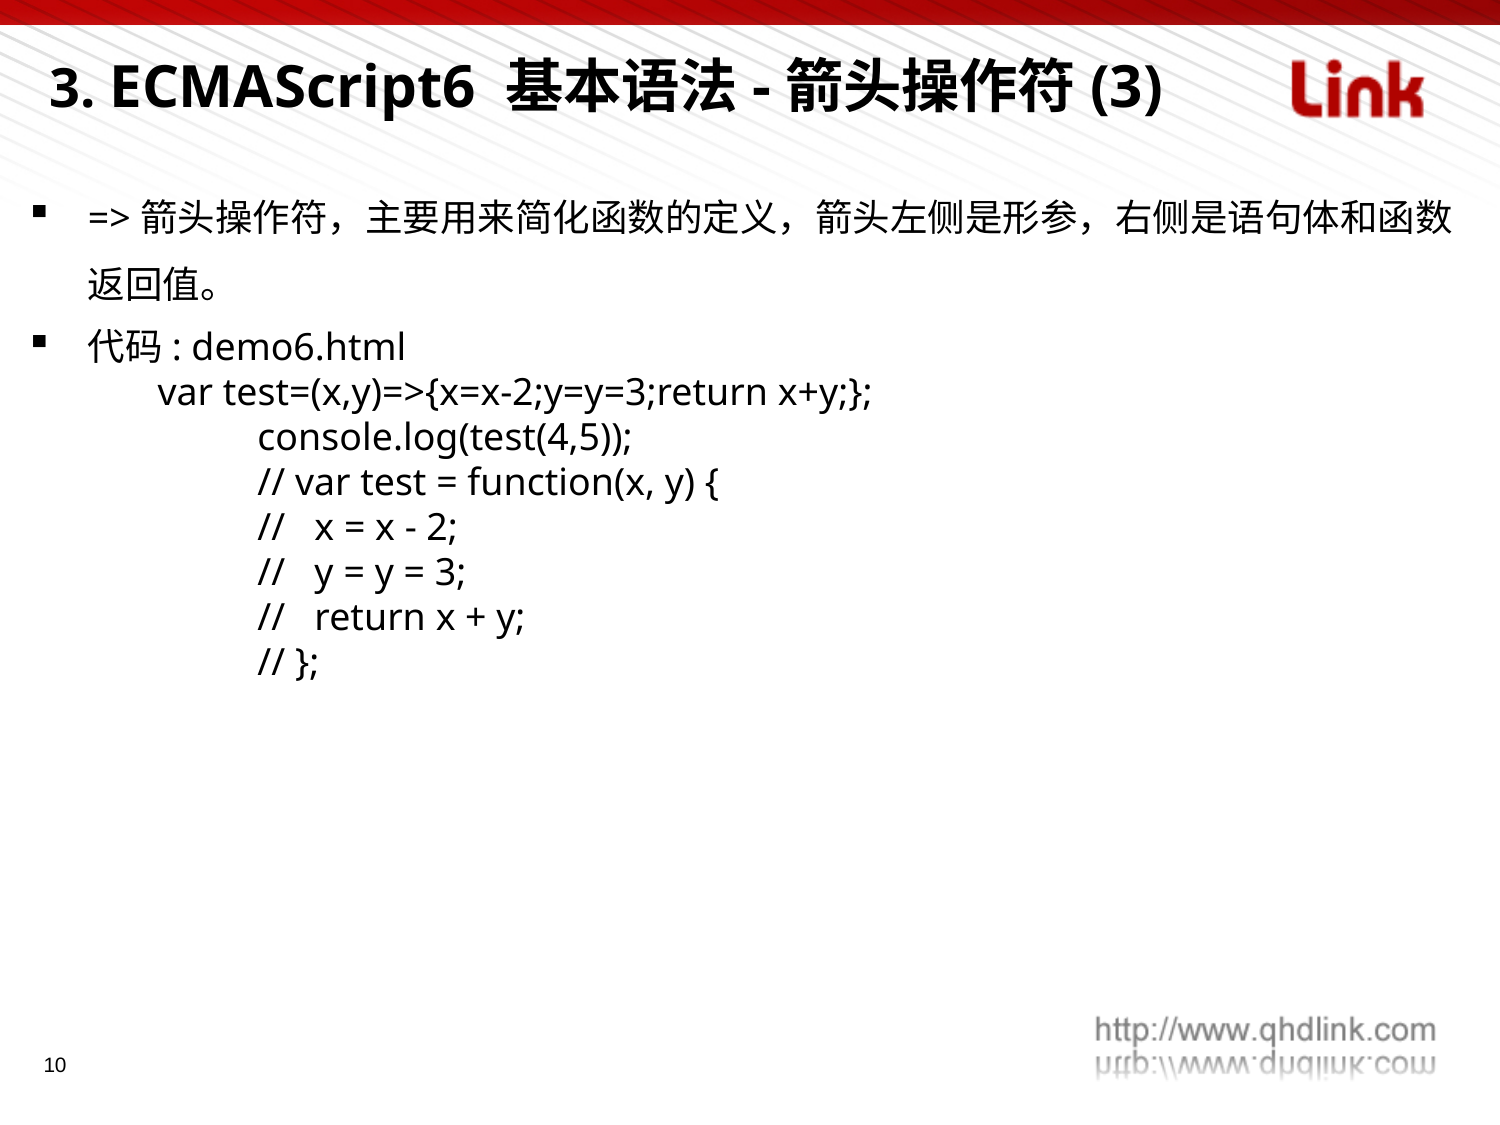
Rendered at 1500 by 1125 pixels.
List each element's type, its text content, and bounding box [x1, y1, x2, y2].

picture [0, 0, 1500, 1125]
list =>箭头操作符，主要用来简化函数的定义，箭头左侧是形参，右侧是语句体和函数返回值。 代码: demo6.html var test=(x,y)=>{x=x-2;y=y=3;return x+y;}; console.log(test(4,5)); // var test = function(x, y) { // x = x - 2; // y = y = 3; // return x + y; // }; [24, 170, 1478, 934]
slide_number 10 [35, 1043, 77, 1083]
title 3. ECMAScript6 基本语法-箭头操作符(3) [48, 56, 1274, 164]
